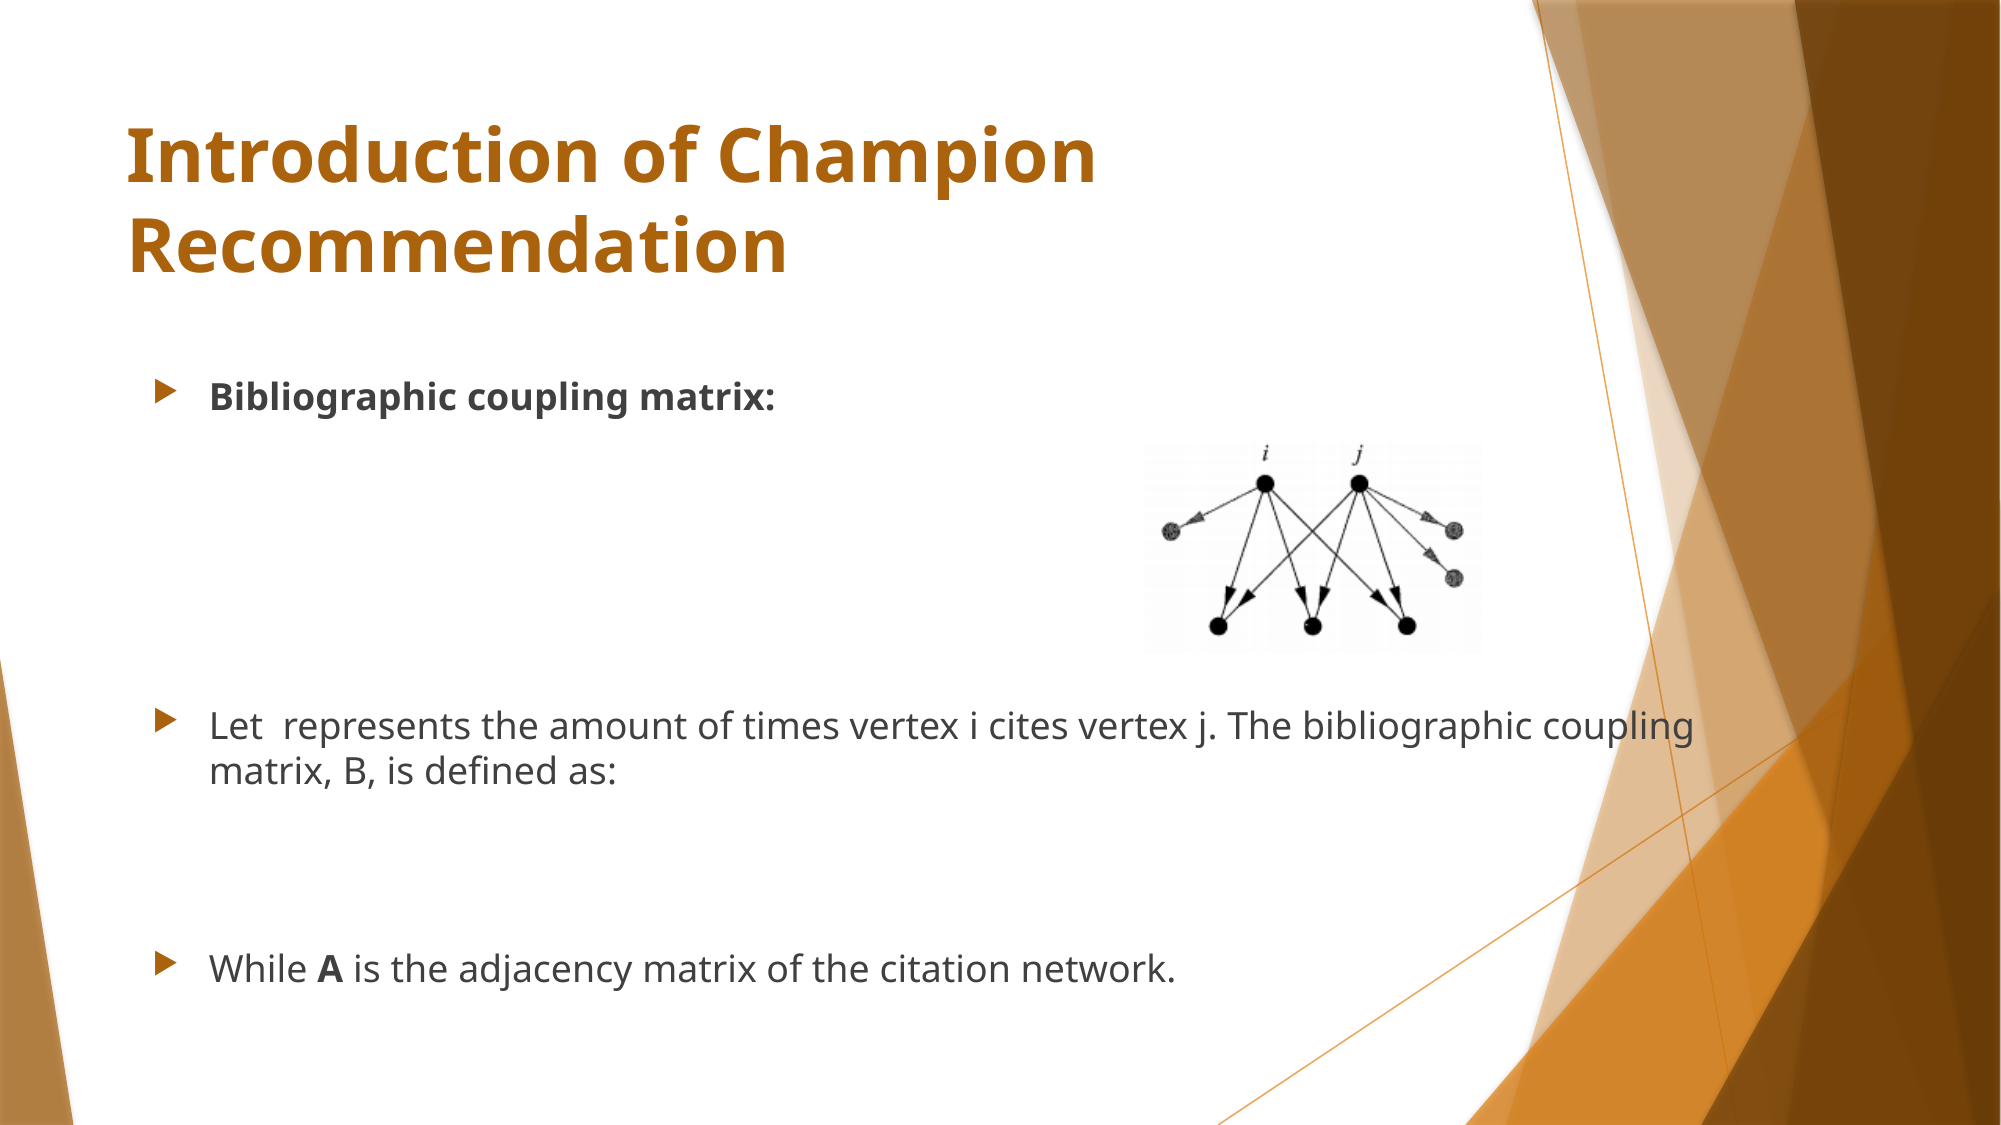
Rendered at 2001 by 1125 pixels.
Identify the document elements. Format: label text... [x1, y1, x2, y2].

picture [1142, 422, 1486, 655]
title Introduction of Champion Recommendation [111, 99, 1522, 317]
